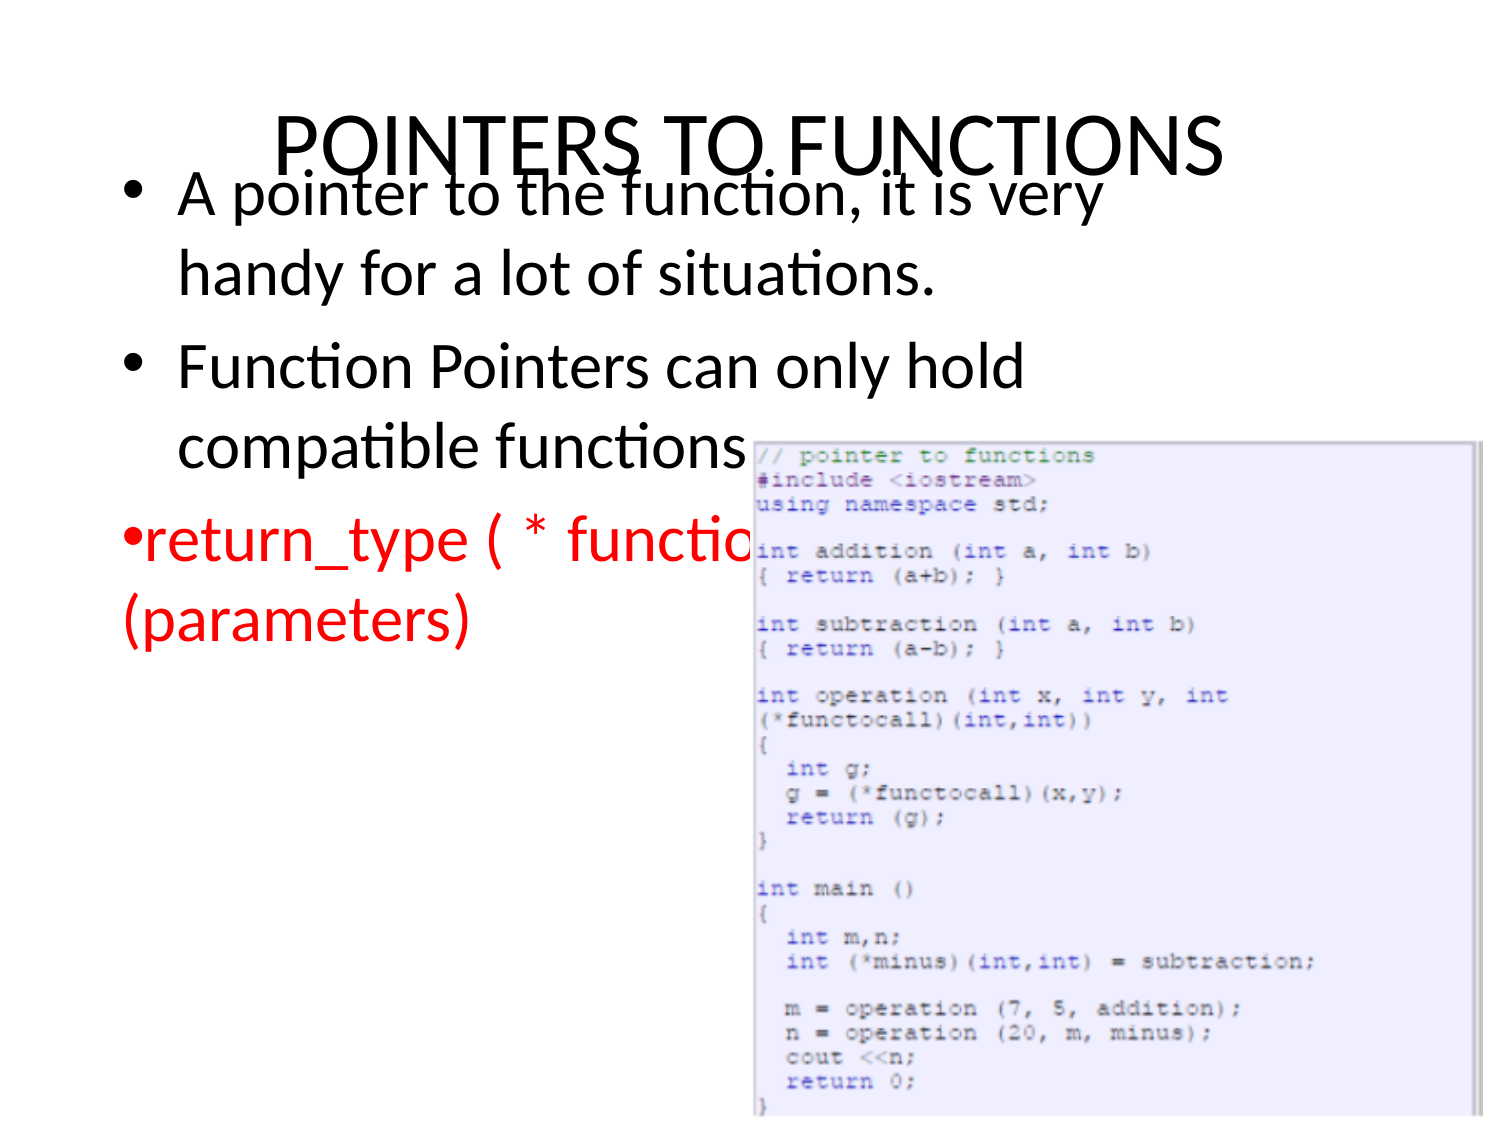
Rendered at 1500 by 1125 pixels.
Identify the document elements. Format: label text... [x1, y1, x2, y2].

title POINTERS TO FUNCTIONS [75, 45, 1425, 233]
list A pointer to the function, it is very handy for a lot of situations. Function Pointers can only hold compatible functions. return_type ( * function_Ptr_name) (parameters) [69, 141, 1170, 828]
picture [749, 438, 1483, 1125]
